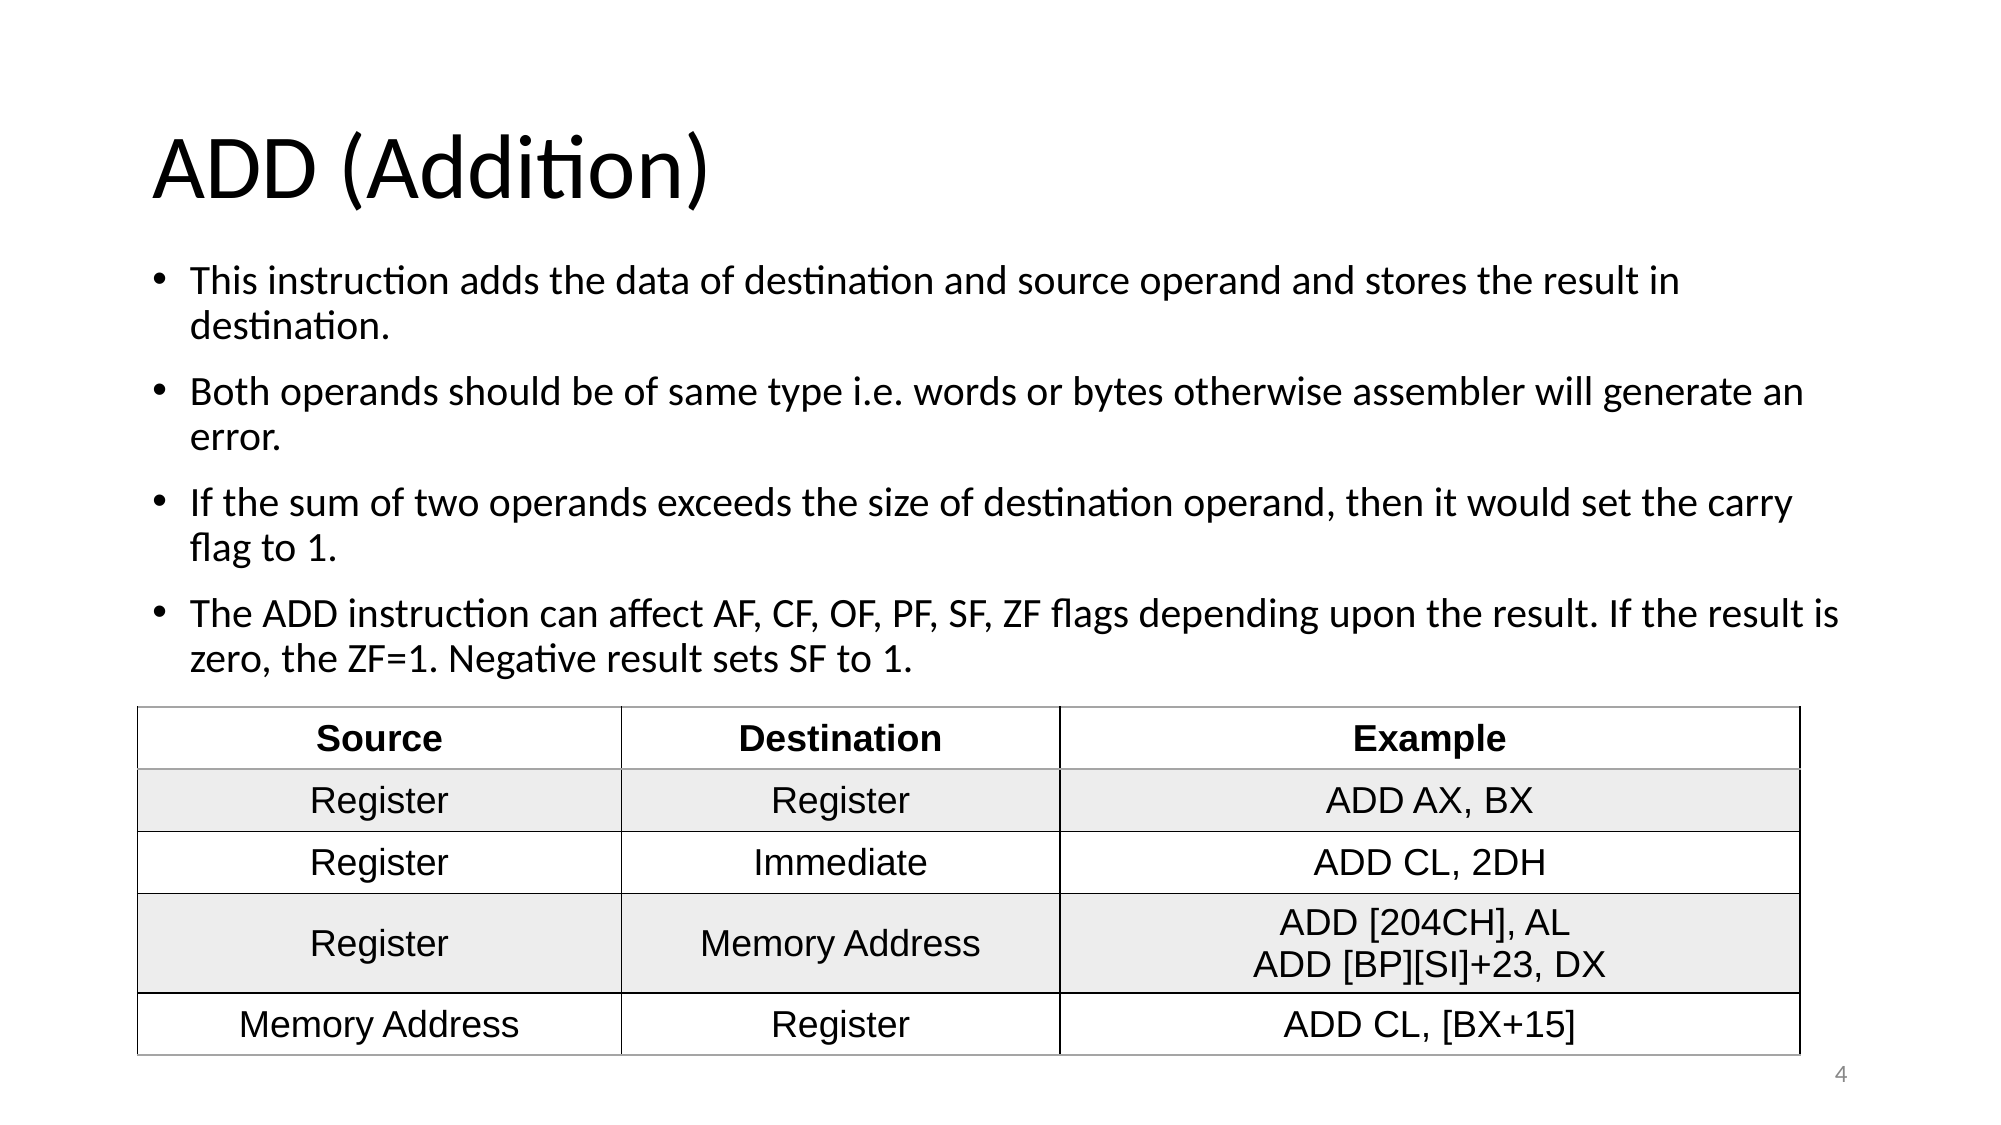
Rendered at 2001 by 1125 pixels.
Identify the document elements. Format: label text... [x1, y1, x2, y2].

table_header Source [138, 708, 621, 768]
table_cell Memory Address [138, 994, 621, 1054]
table_cell Memory Address [622, 894, 1059, 992]
list This instruction adds the data of destination and source operand and stores the result in destination. Both operands should be of same type i.e. words or bytes otherwise assembler will generate an error. If the sum of two operands exceeds the size of destination operand, then it would set the carry flag to 1. The ADD instruction can affect AF, CF, OF, PF, SF, ZF flags depending upon the result. If the result is zero, the ZF=1. Negative result sets SF to 1. [137, 251, 1863, 965]
slide_number ‹#› [1412, 1042, 1863, 1103]
table_cell ADD AX, BX [1061, 770, 1799, 831]
table_header Example [1061, 708, 1799, 768]
table_cell Register [138, 894, 621, 992]
table_header Destination [622, 708, 1059, 768]
table_cell ADD [204CH], AL ADD [BP][SI]+23, DX [1061, 894, 1799, 992]
table_cell ADD CL, 2DH [1061, 832, 1799, 893]
table_cell Register [138, 770, 621, 831]
title ADD (Addition) [137, 59, 1863, 251]
table_cell ADD CL, [BX+15] [1061, 994, 1799, 1054]
table_cell Immediate [622, 832, 1059, 893]
table_cell Register [622, 770, 1059, 831]
table_cell Register [138, 832, 621, 893]
table_cell Register [622, 994, 1059, 1054]
